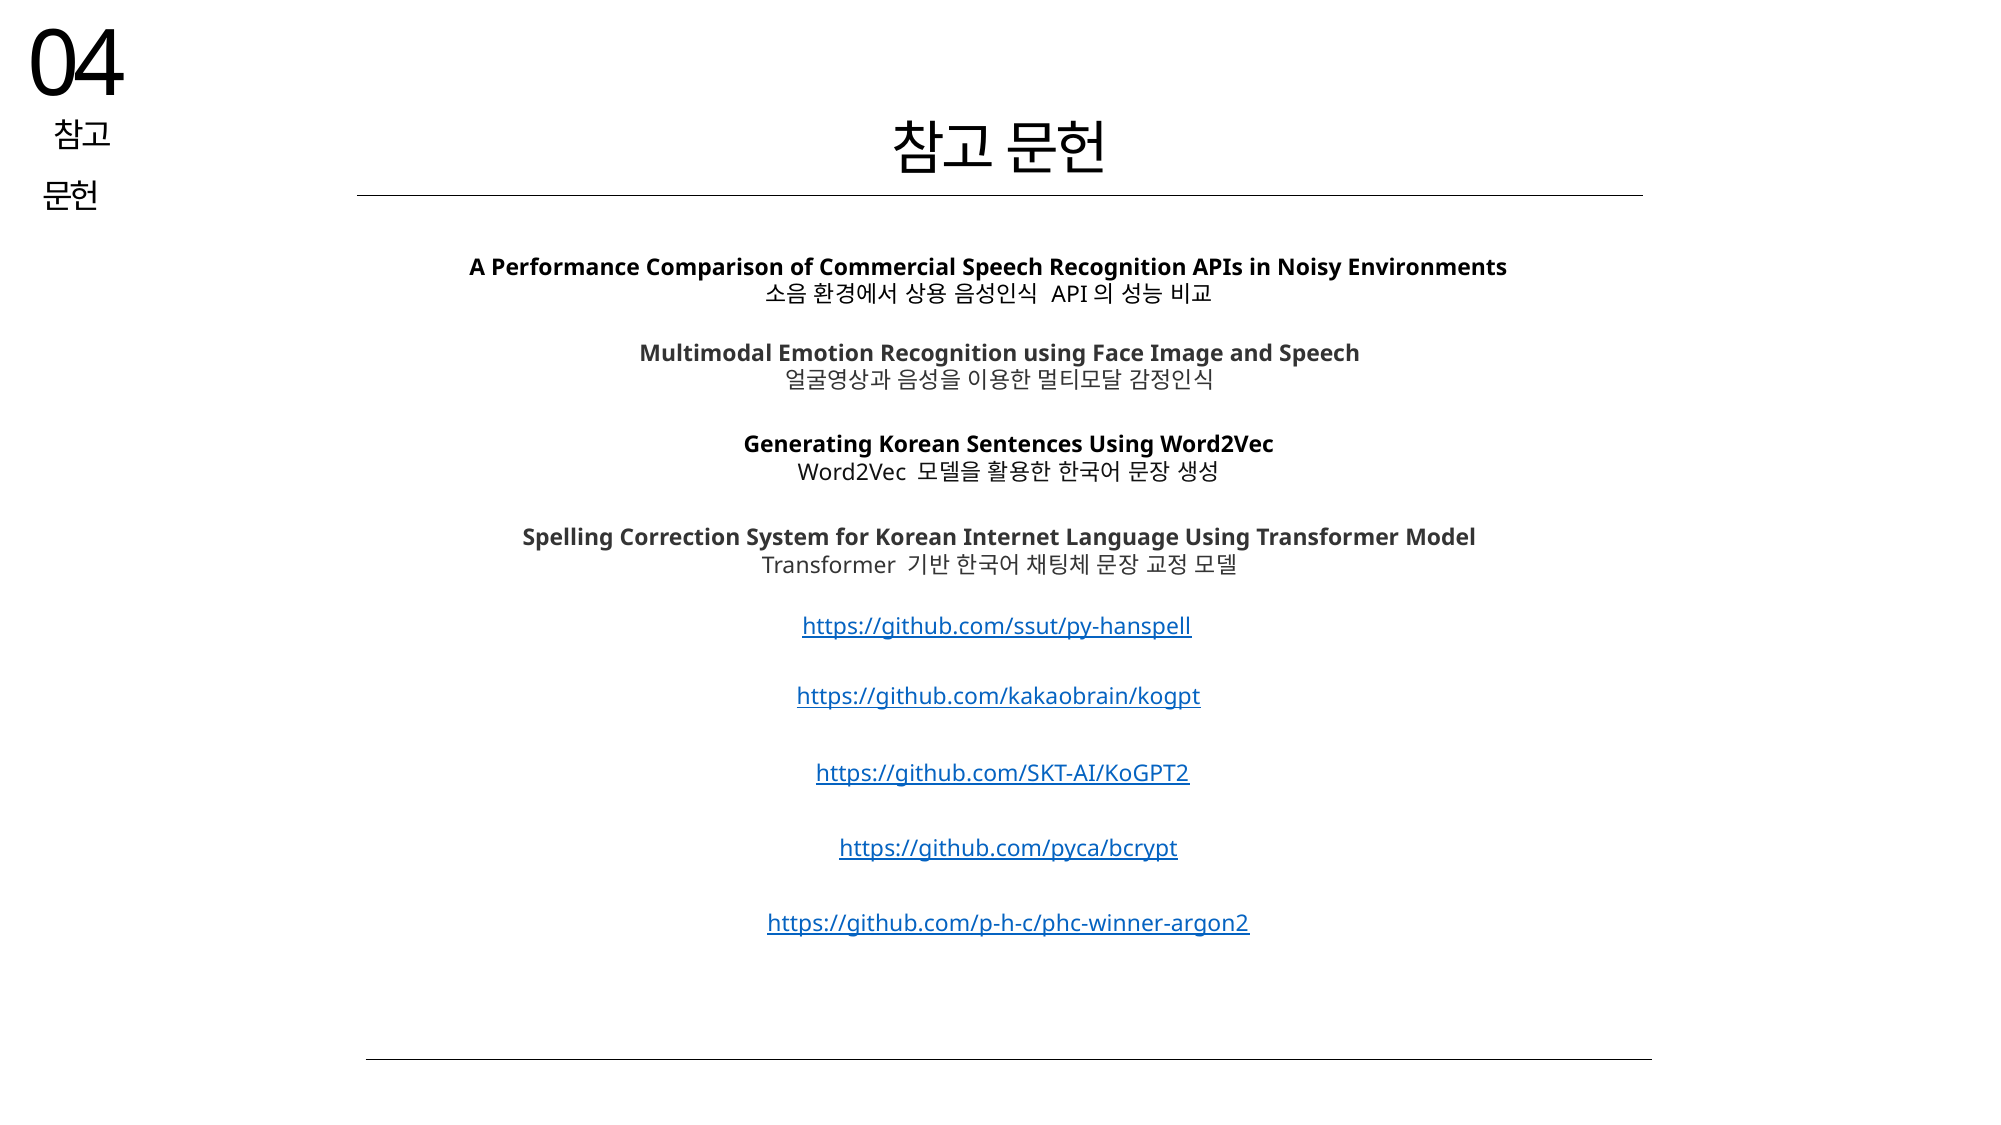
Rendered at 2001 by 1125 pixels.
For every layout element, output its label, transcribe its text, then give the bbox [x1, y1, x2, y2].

text_box A Performance Comparison of Commercial Speech Recognition APIs in Noisy Environments 소음 환경에서 상용 음성인식 API의 성능 비교 [454, 244, 1524, 315]
text_box https://github.com/ssut/py-hanspell [787, 603, 1213, 674]
text_box Spelling Correction System for Korean Internet Language Using Transformer Model Transformer 기반 한국어 채팅체 문장 교정 모델 [313, 515, 1687, 586]
text_box Generating Korean Sentences Using Word2Vec Word2Vec 모델을 활용한 한국어 문장 생성 [728, 422, 1290, 493]
text_box https://github.com/kakaobrain/kogpt [781, 674, 1216, 748]
text_box https://github.com/pyca/bcrypt [824, 825, 1194, 900]
text_box 참고 문헌 [835, 103, 1165, 189]
text_box https://github.com/p-h-c/phc-winner-argon2 [752, 900, 1265, 975]
text_box Multimodal Emotion Recognition using Face Image and Speech 얼굴영상과 음성을 이용한 멀티모달 감정인식 [639, 329, 1361, 393]
text_box 참고 문헌 [0, 73, 155, 223]
text_box 04 [12, 0, 234, 139]
text_box https://github.com/SKT-AI/KoGPT2 [801, 751, 1205, 825]
